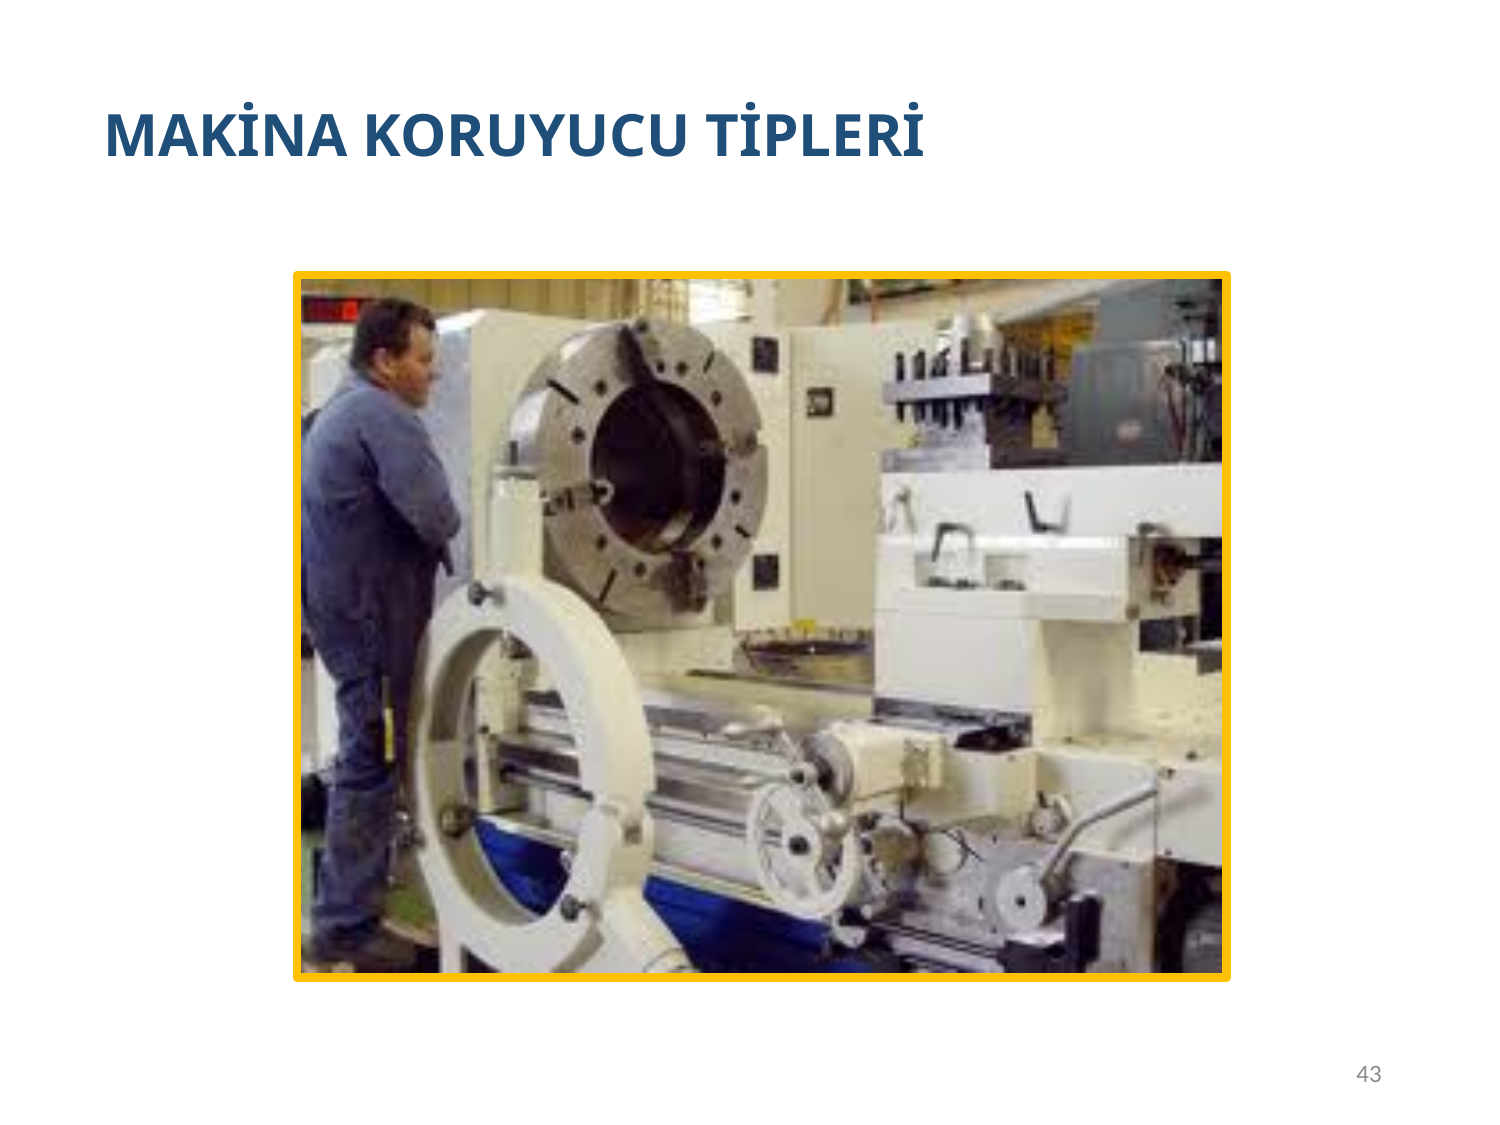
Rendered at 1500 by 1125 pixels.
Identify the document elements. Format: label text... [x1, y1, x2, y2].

slide_number 43 [1059, 1042, 1397, 1103]
picture [301, 278, 1223, 974]
title MAKİNA KORUYUCU TİPLERİ [88, 66, 1439, 209]
